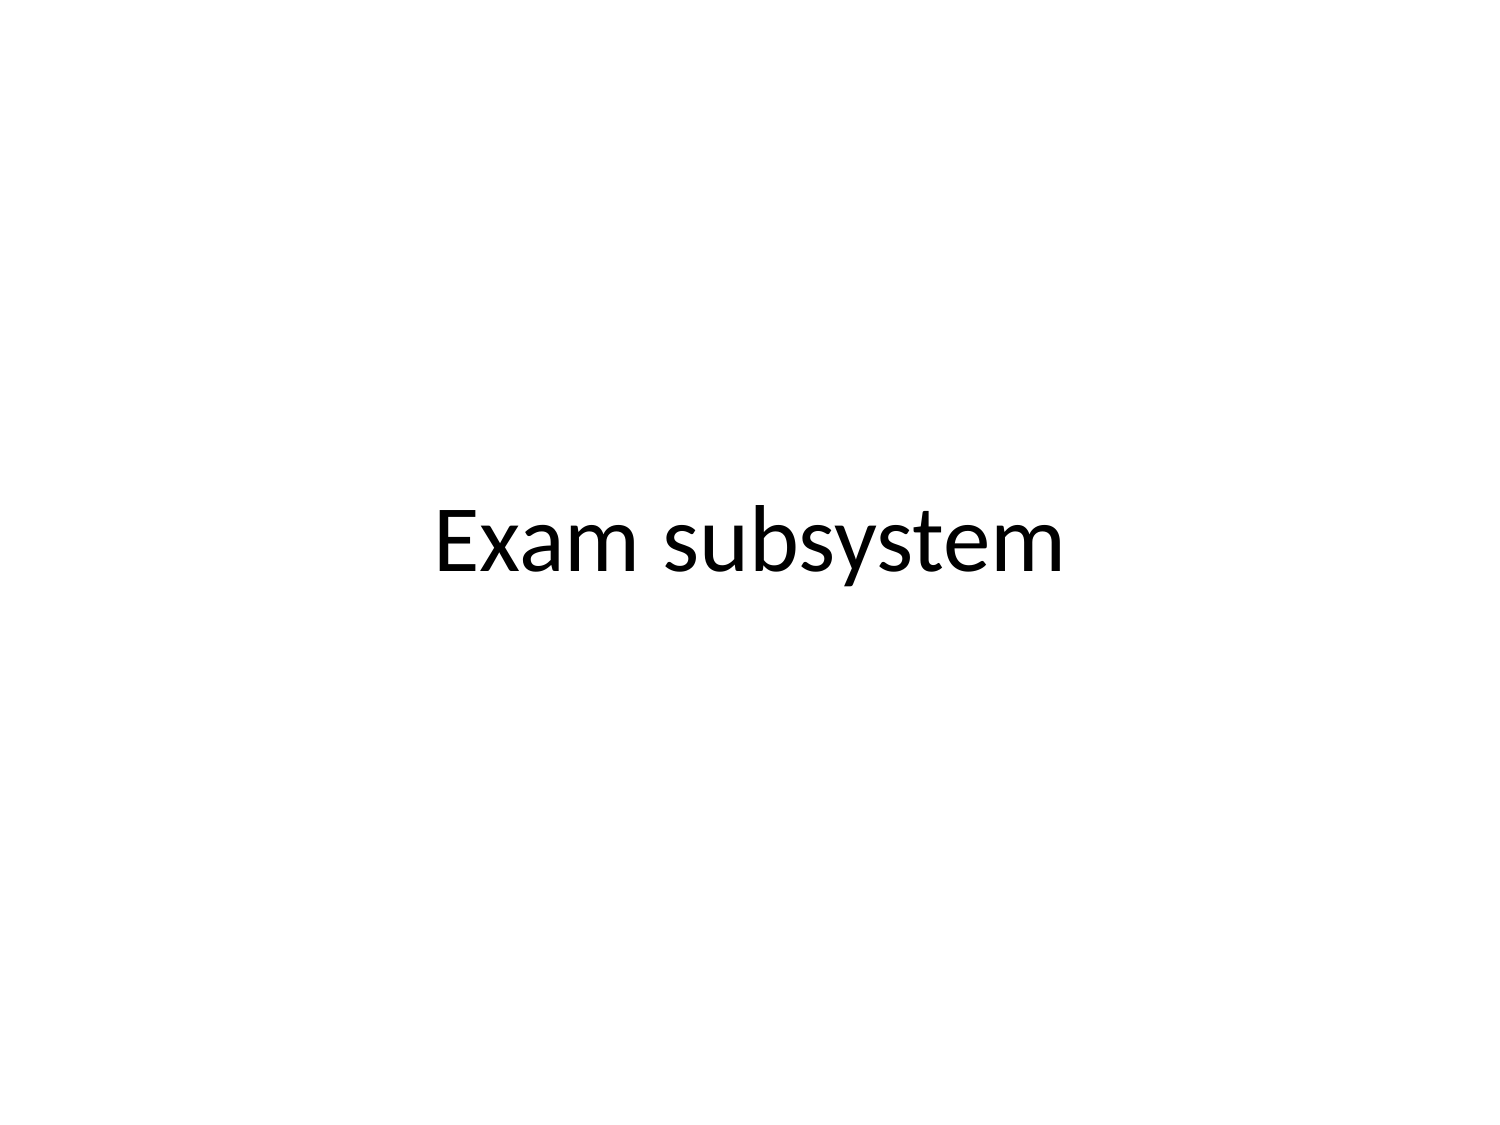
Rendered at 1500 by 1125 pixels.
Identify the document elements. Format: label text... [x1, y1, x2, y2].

title Exam subsystem [75, 362, 1425, 675]
